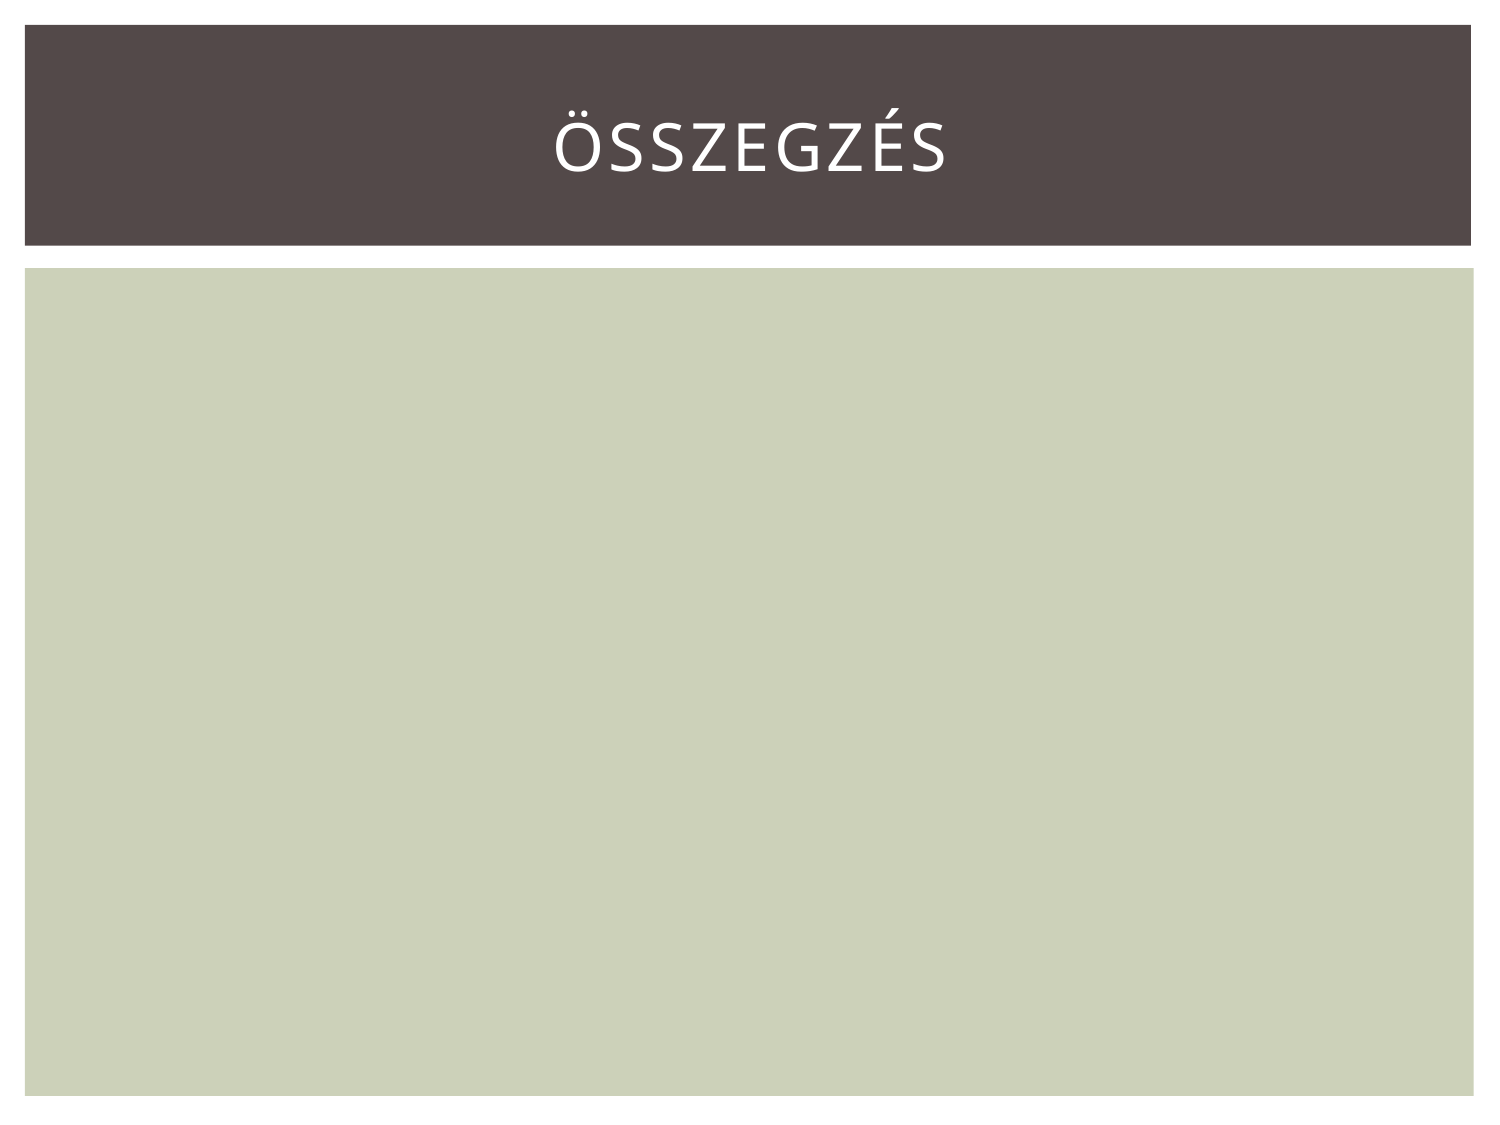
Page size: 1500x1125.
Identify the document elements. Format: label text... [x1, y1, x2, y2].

title Összegzés [62, 58, 1438, 232]
